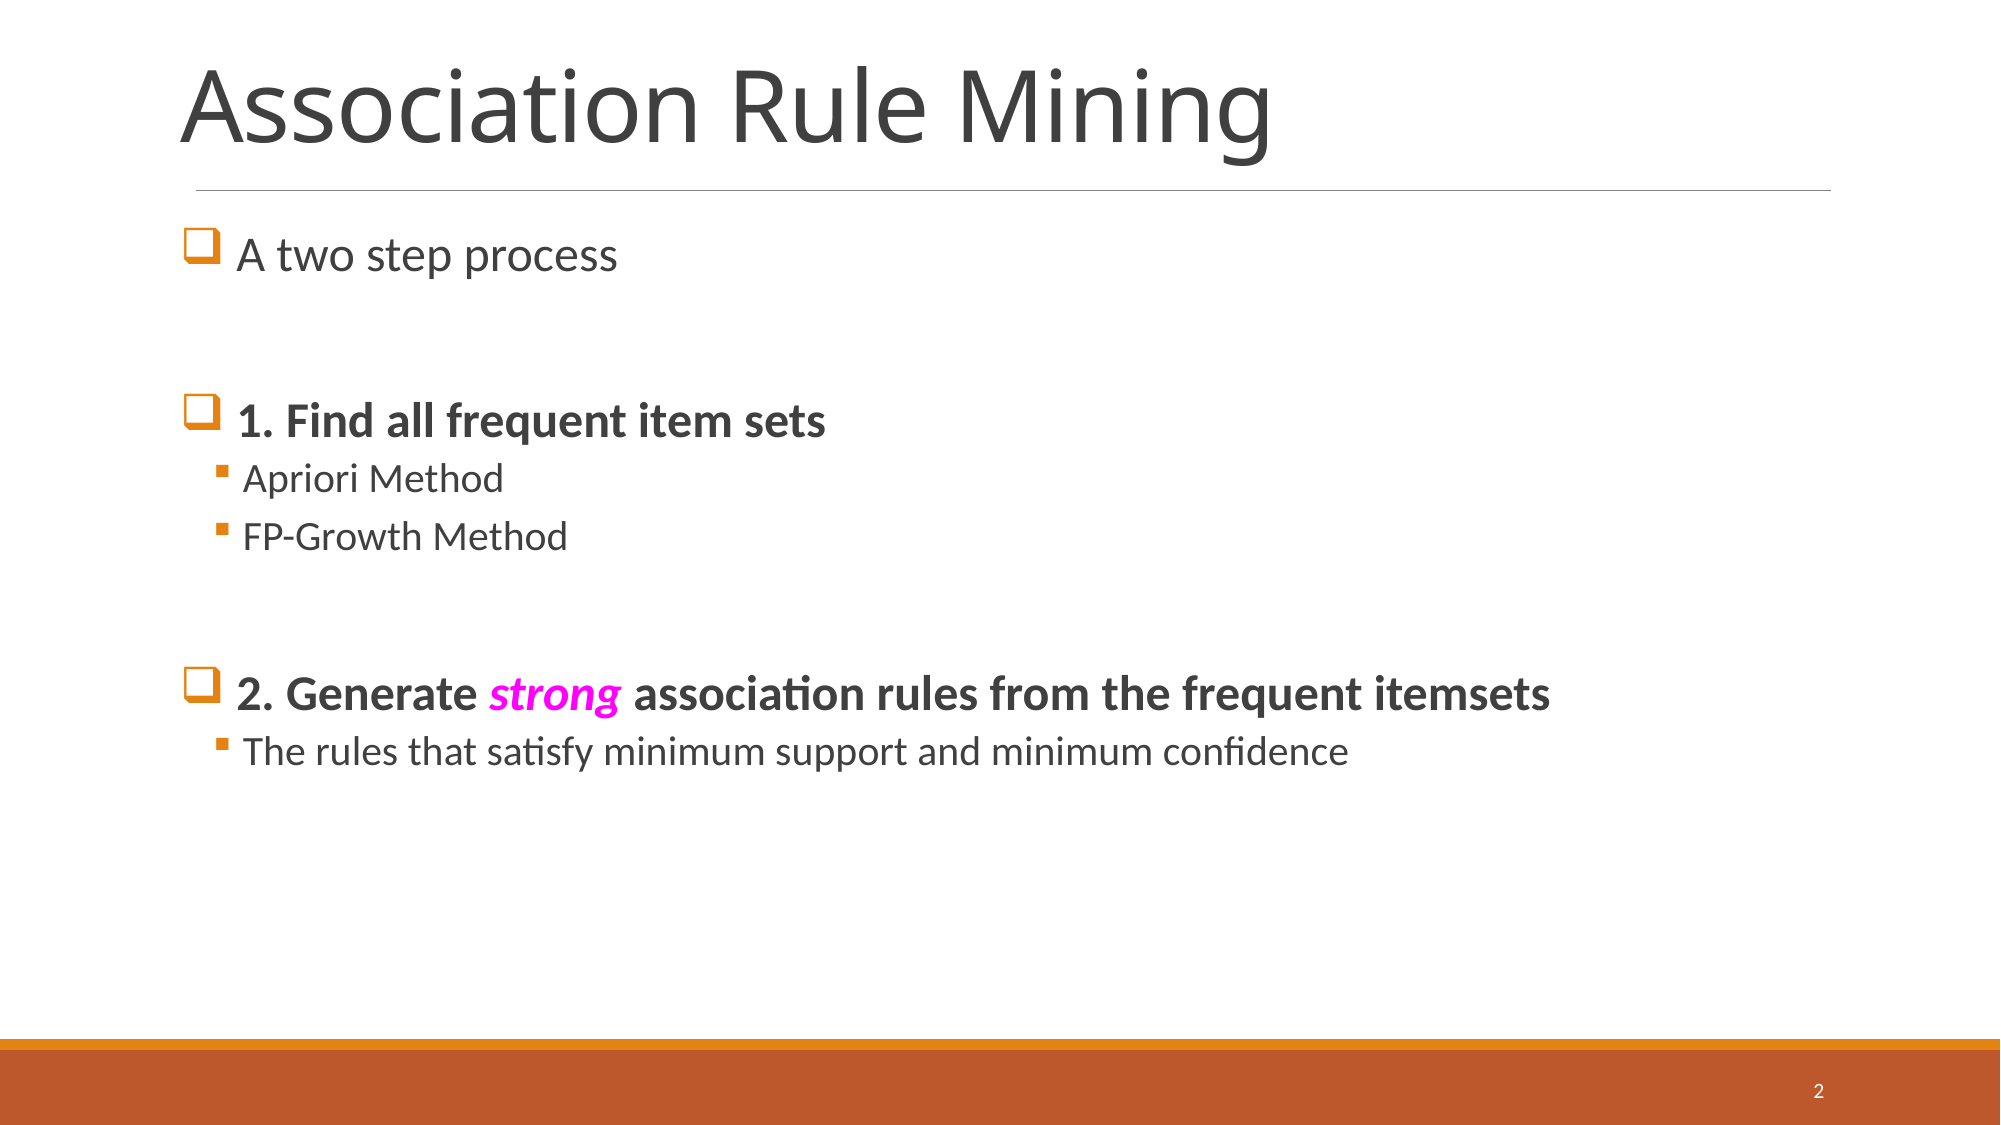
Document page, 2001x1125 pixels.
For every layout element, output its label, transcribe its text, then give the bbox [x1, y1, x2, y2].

slide_number 2 [1624, 1059, 1840, 1120]
title Association Rule Mining [165, 8, 1815, 171]
list A two step process 1. Find all frequent item sets Apriori Method FP-Growth Method 2. Generate strong association rules from the frequent itemsets The rules that satisfy minimum support and minimum confidence [180, 220, 1830, 963]
